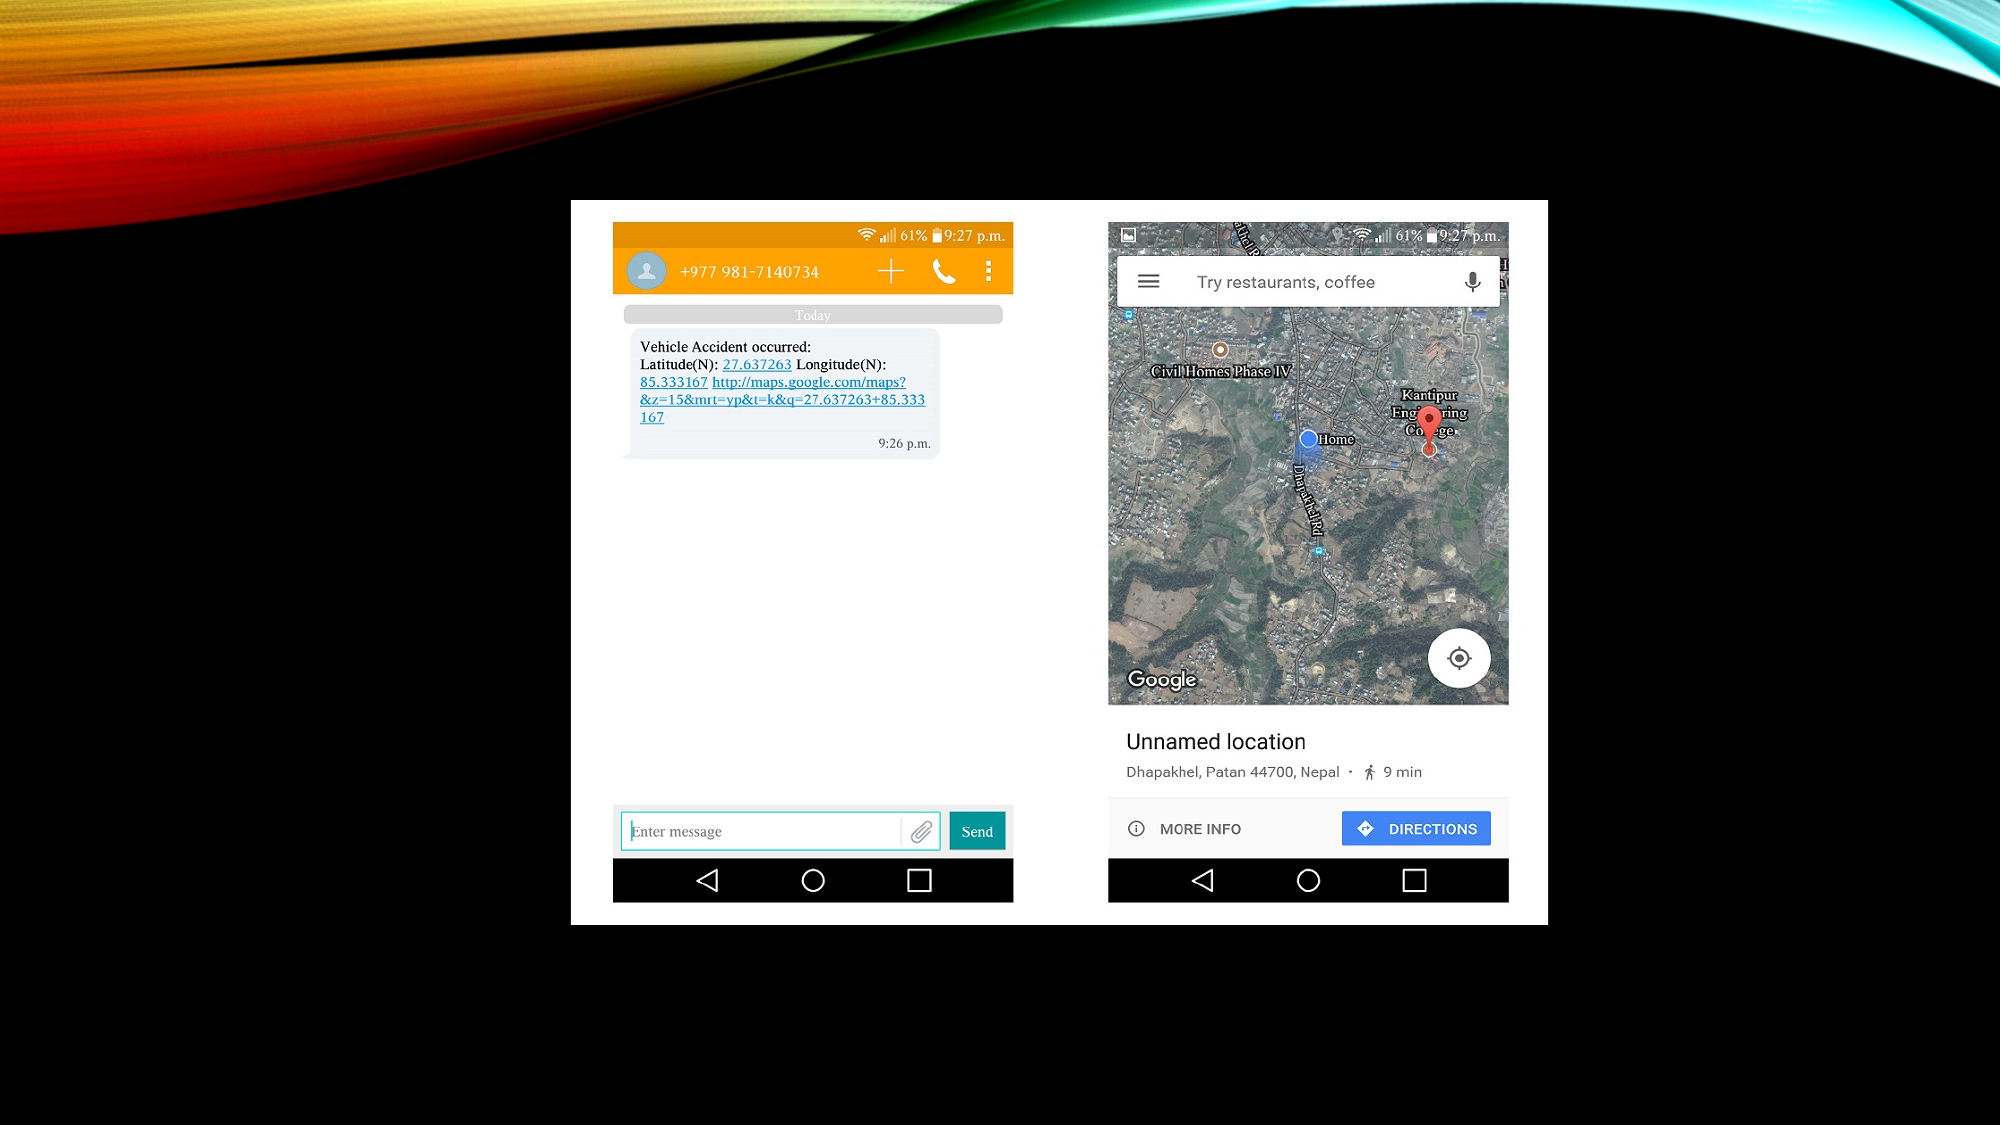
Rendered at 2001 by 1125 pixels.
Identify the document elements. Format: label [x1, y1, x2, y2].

picture [0, 0, 2000, 925]
